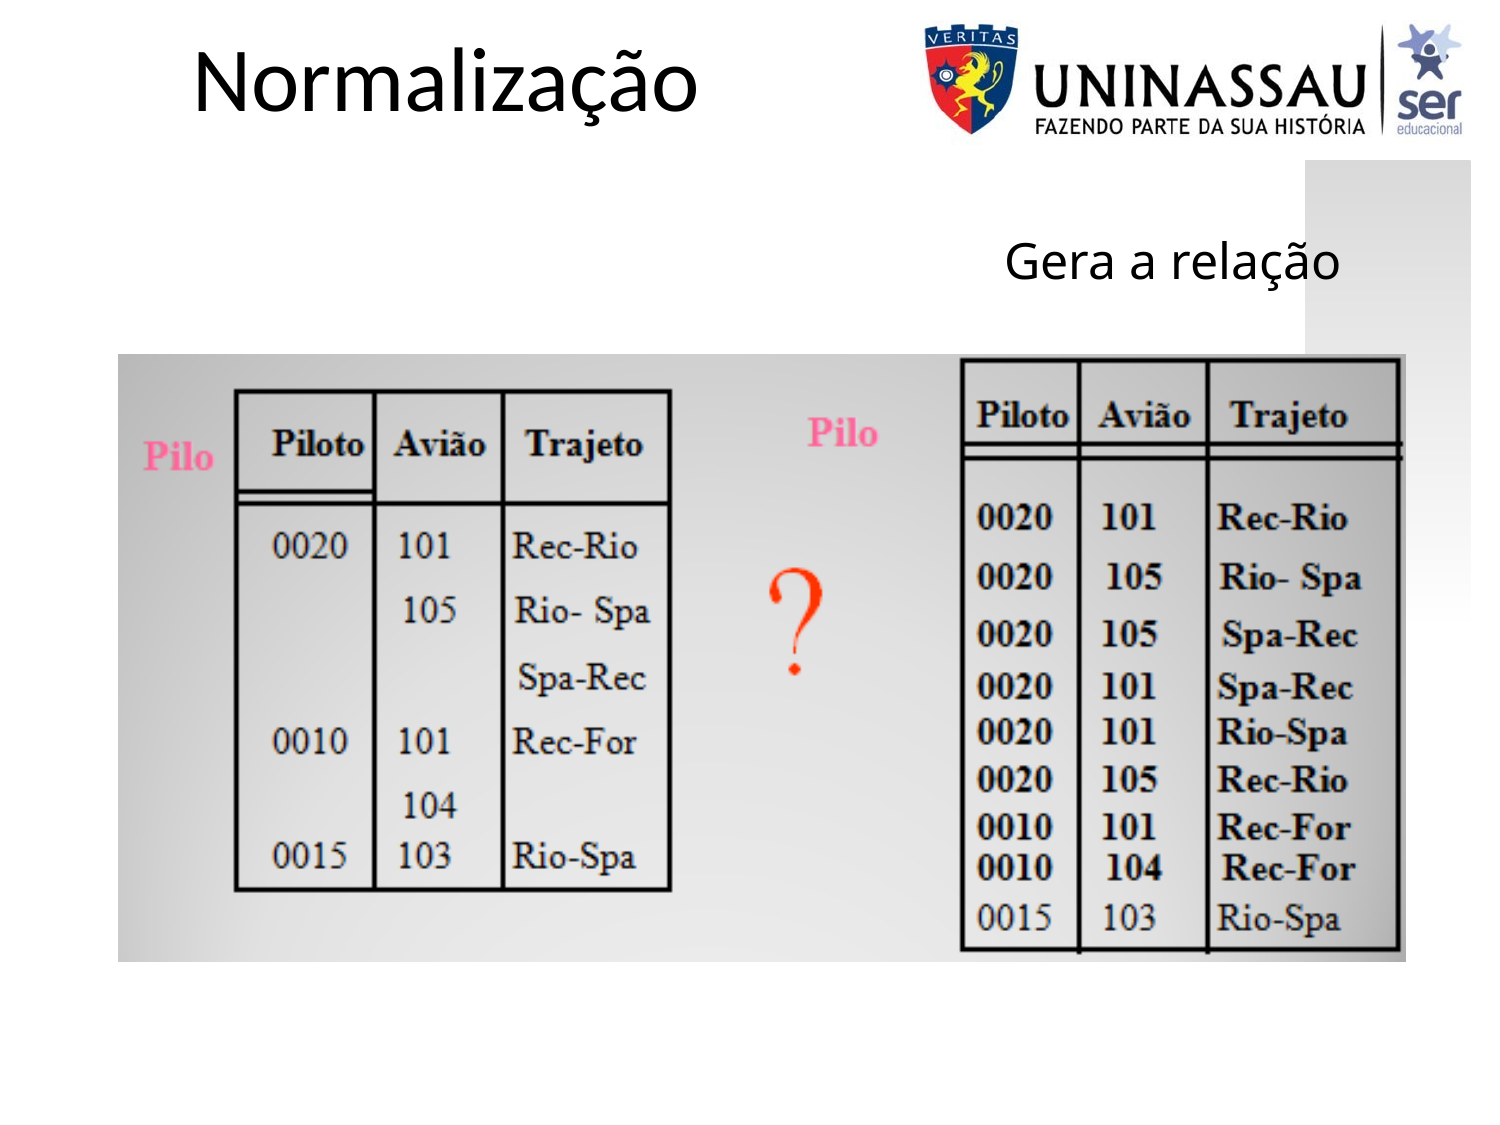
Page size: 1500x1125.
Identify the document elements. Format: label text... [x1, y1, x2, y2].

picture [888, 8, 1491, 154]
picture [118, 354, 1406, 962]
text_box Gera a relação [989, 221, 1358, 297]
title Normalização [0, 12, 1084, 201]
